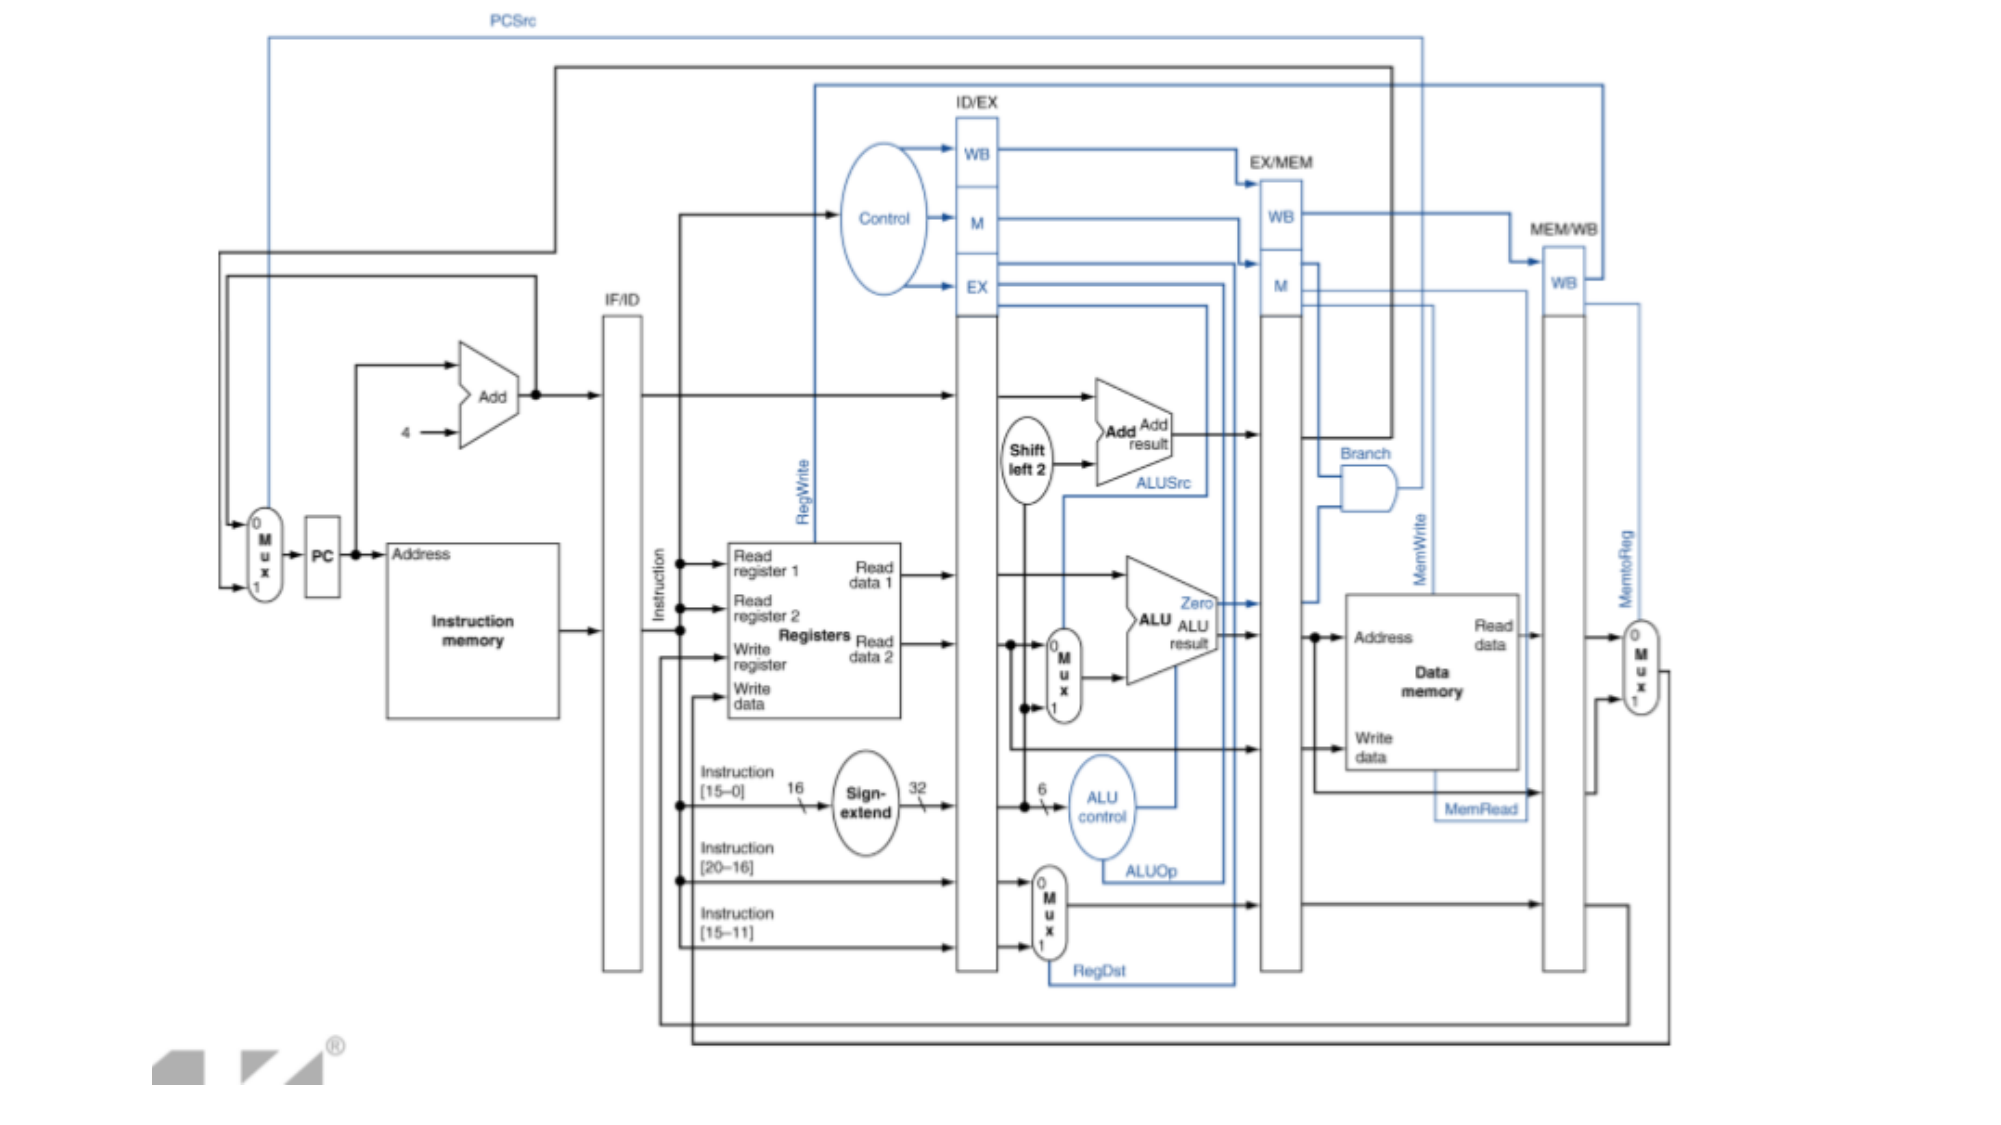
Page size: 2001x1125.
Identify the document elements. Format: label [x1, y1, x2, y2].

picture [152, 0, 1791, 1085]
